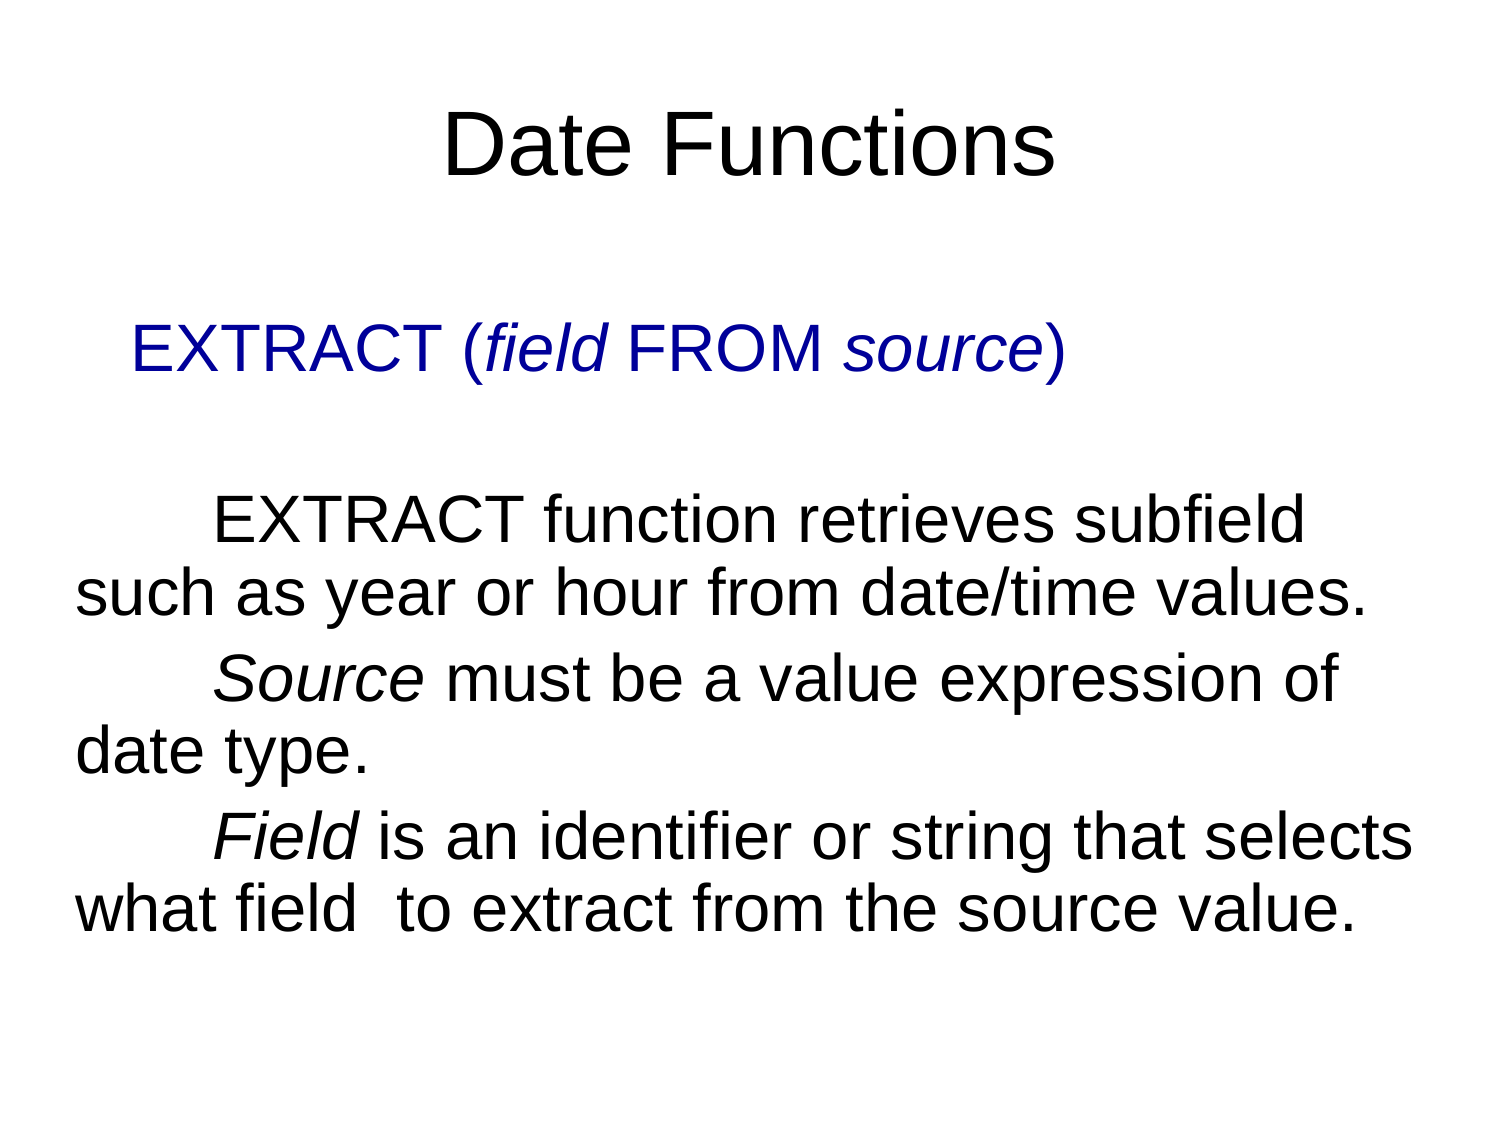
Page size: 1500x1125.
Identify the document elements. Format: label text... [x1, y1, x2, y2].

text_box EXTRACT (field FROM source) EXTRACT function retrieves subfield such as year or hour from date/time values. Source must be a value expression of date type. Field is an identifier or string that selects what field to extract from the source value. [74, 262, 1425, 1005]
title Date Functions [75, 45, 1425, 233]
